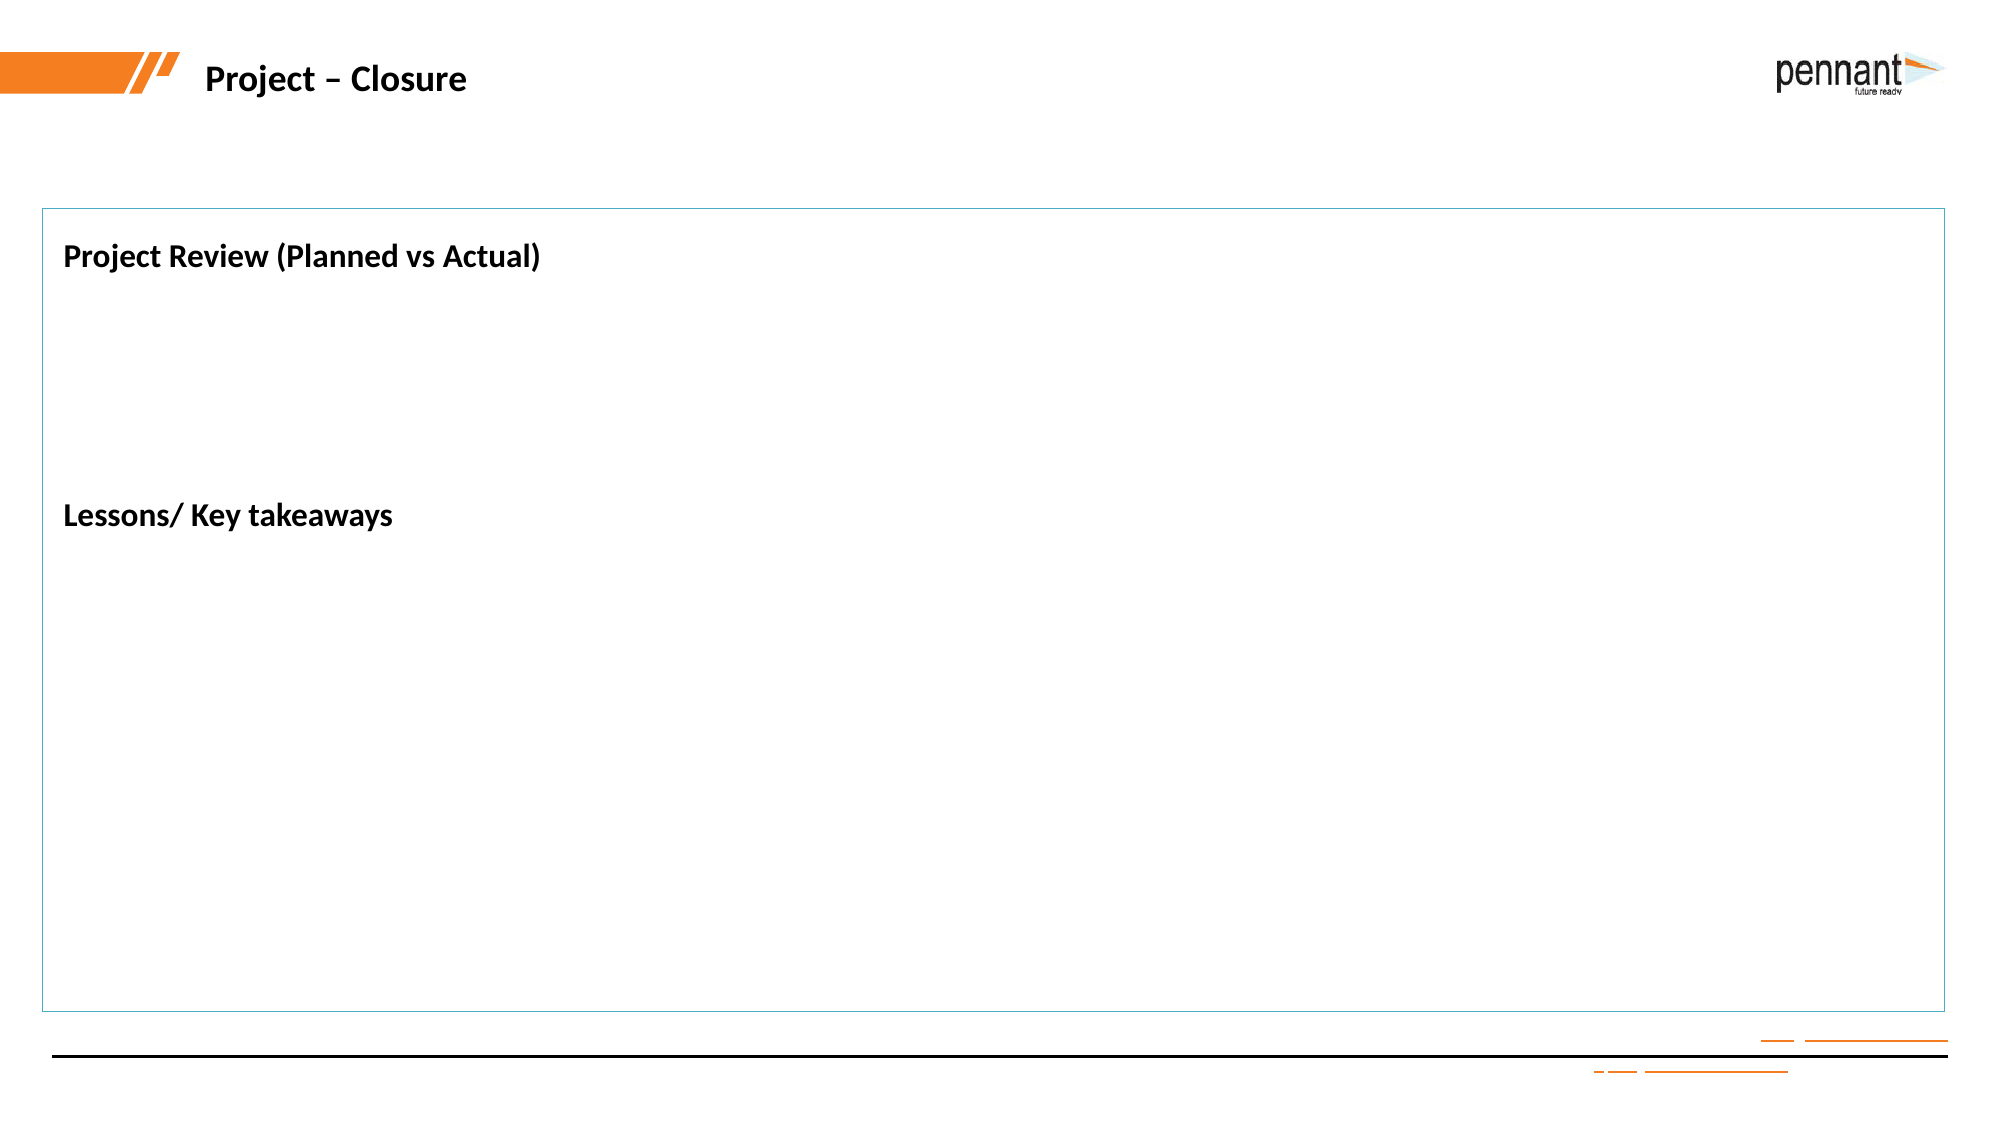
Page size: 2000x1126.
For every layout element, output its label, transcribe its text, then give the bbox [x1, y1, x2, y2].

text_box Project – Closure [190, 37, 1272, 115]
text_box Project Review (Planned vs Actual) Lessons/ Key takeaways [42, 208, 1945, 1012]
picture [1777, 52, 1947, 95]
